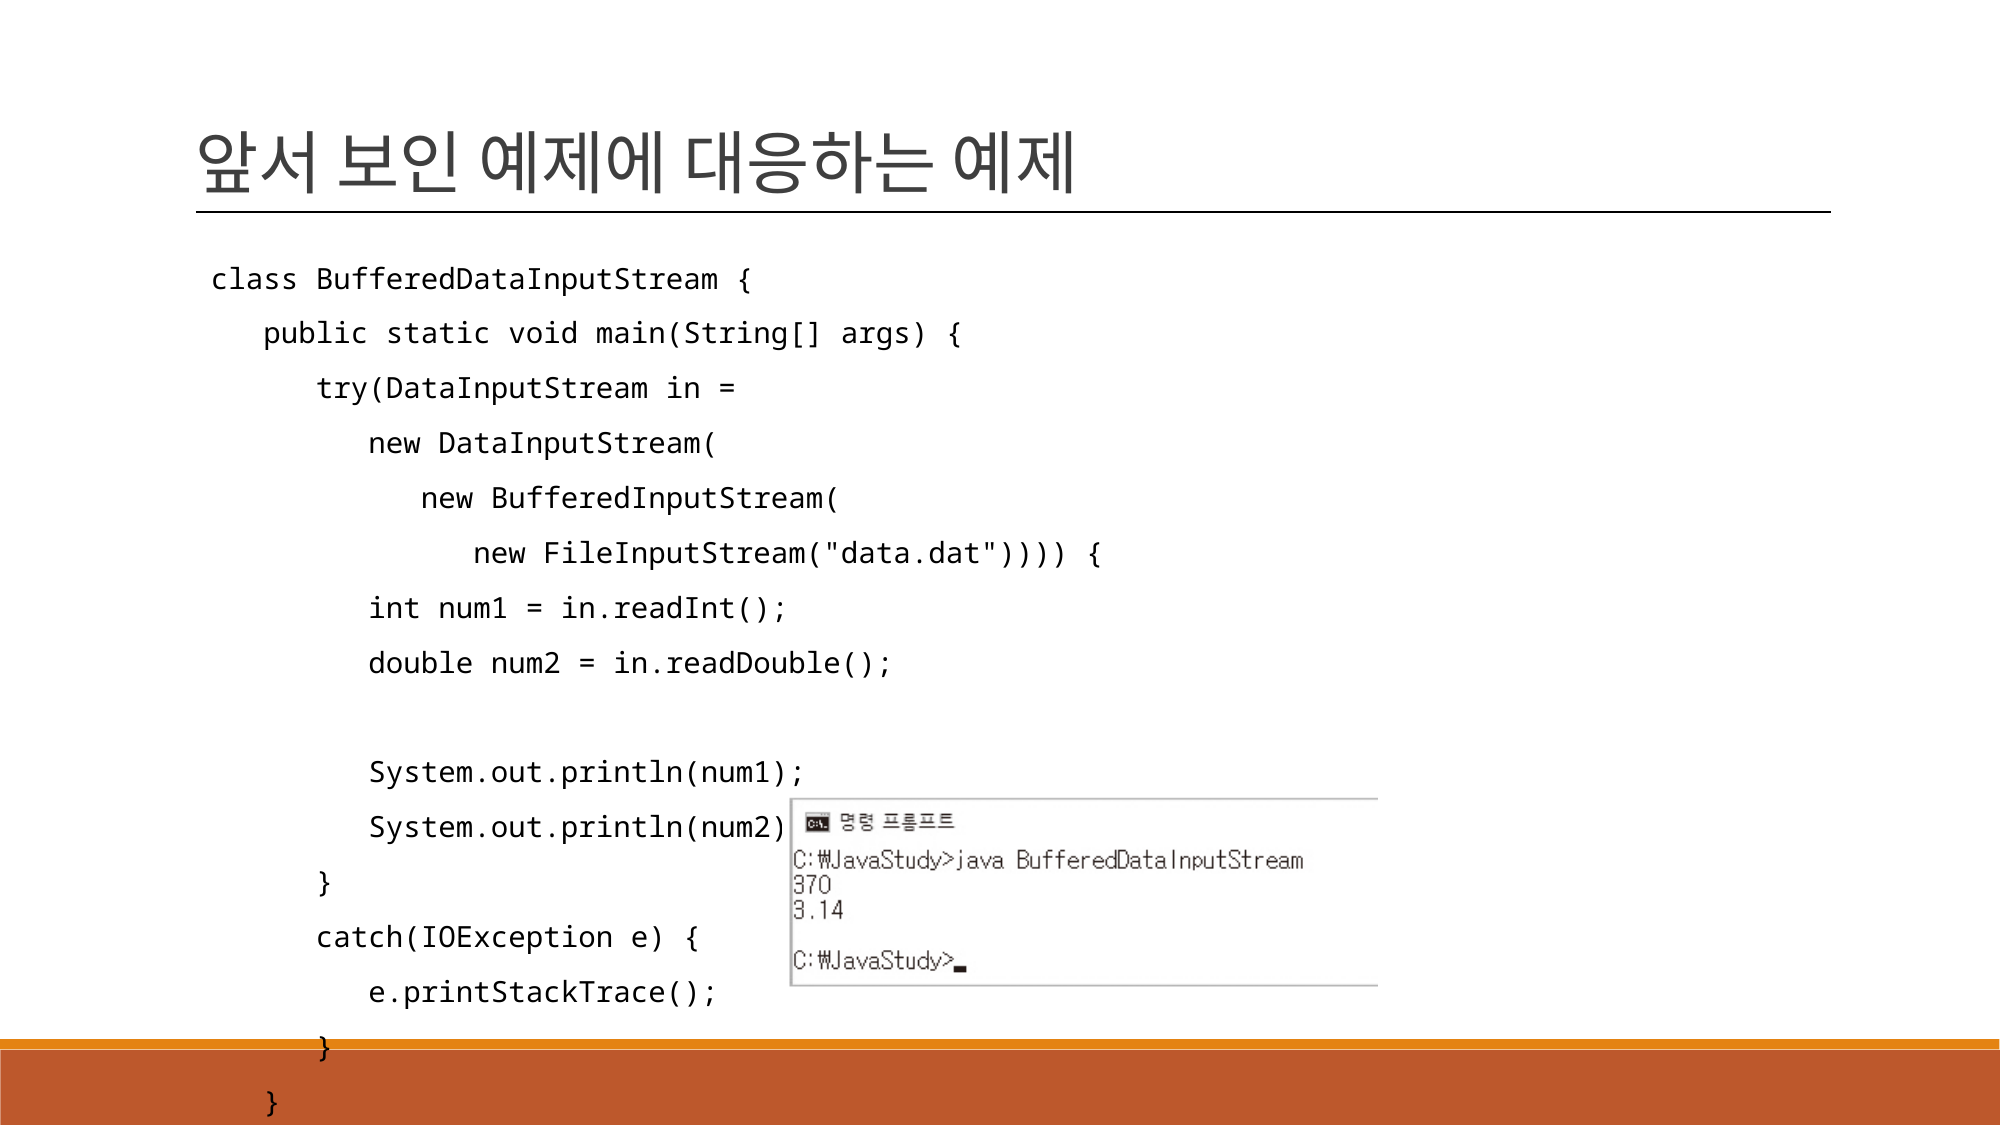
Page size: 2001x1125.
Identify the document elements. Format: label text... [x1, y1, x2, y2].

text_box 앞서 보인 예제에 대응하는 예제 [179, 20, 1830, 210]
text_box class BufferedDataInputStream { public static void main(String[] args) { try(DataInputStream in = new DataInputStream( new BufferedInputStream( new FileInputStream("data.dat")))) { int num1 = in.readInt(); double num2 = in.readDouble(); System.out.println(num1); System.out.println(num2); } catch(IOException e) { e.printStackTrace(); } } } [195, 232, 1196, 1125]
picture [782, 792, 1379, 994]
